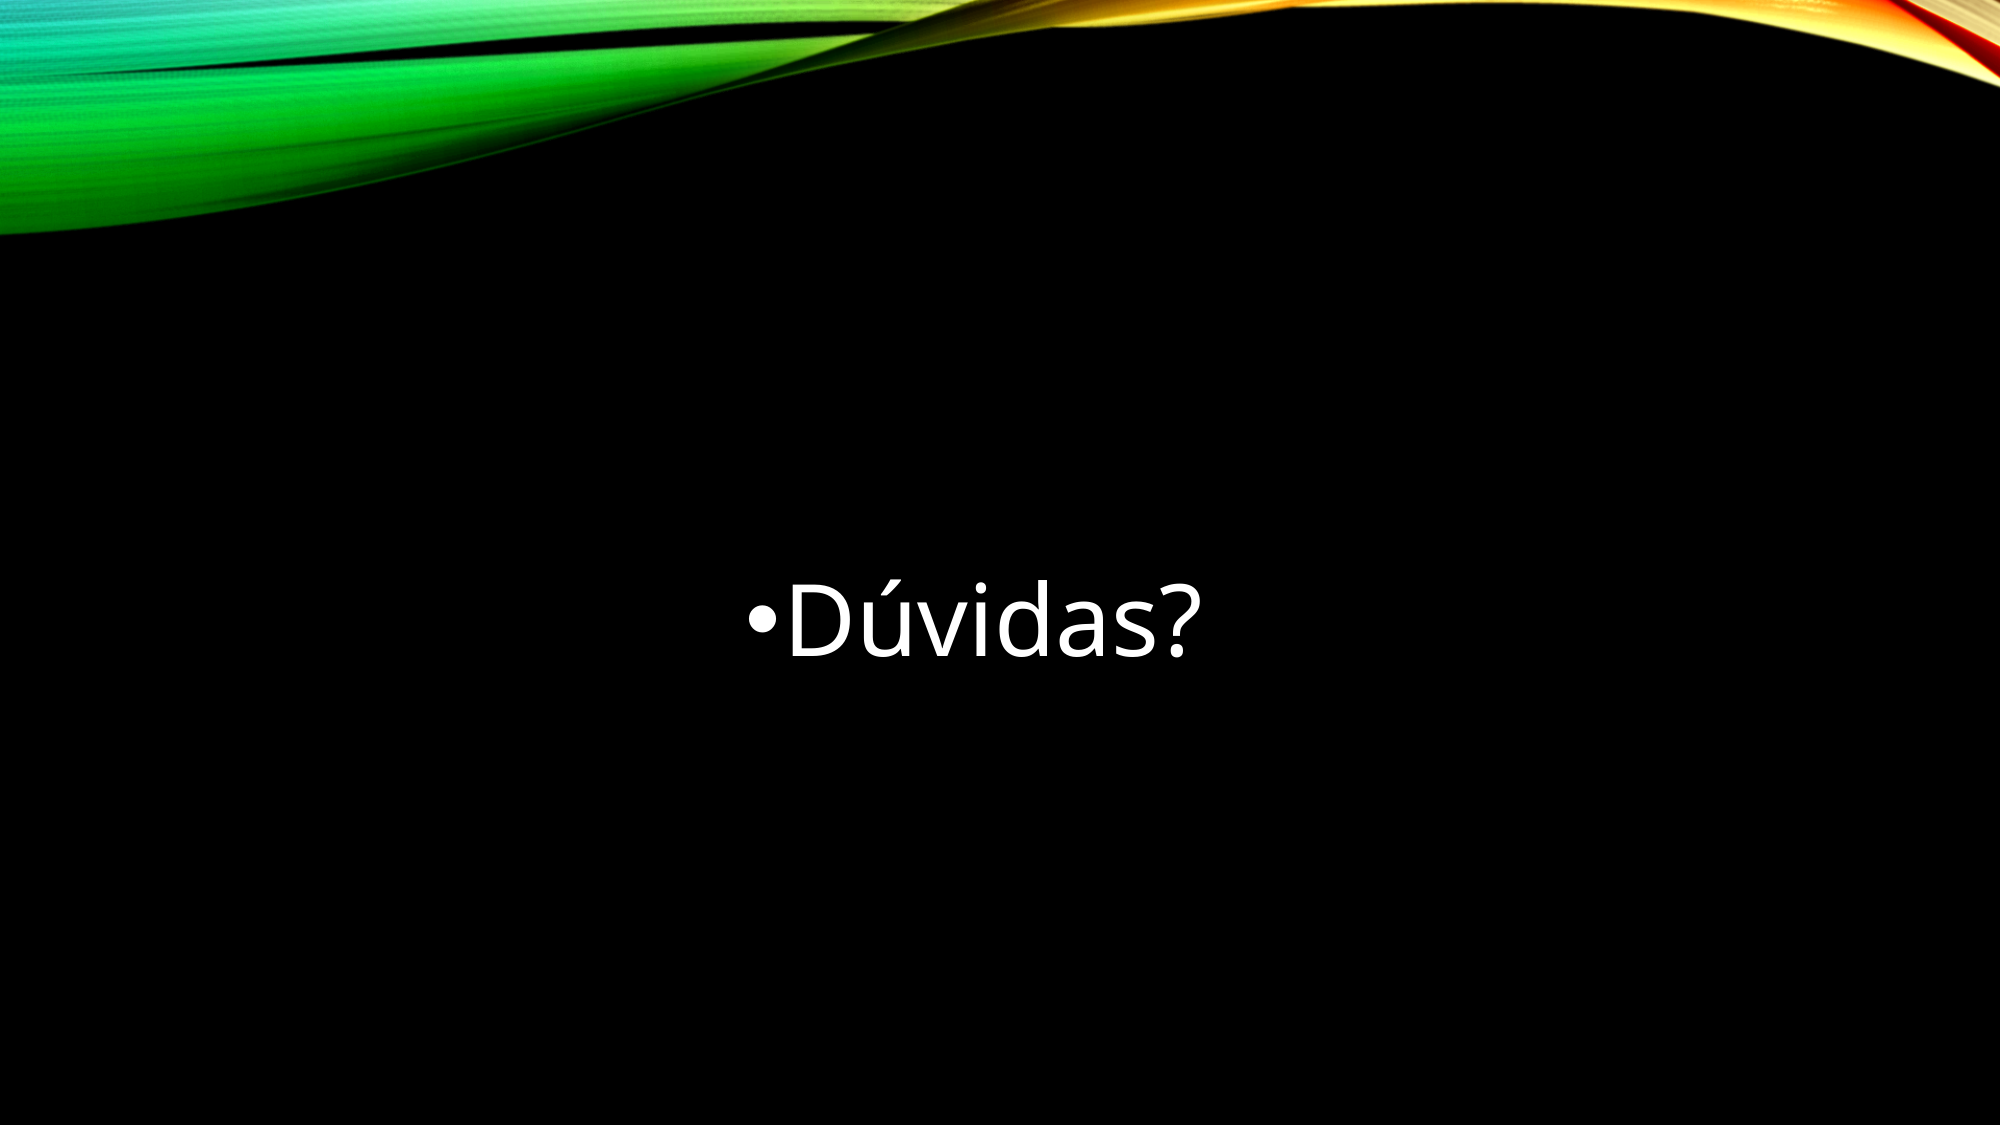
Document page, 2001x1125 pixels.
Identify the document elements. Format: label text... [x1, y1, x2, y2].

list Dúvidas? [86, 562, 1862, 788]
picture [0, 0, 2000, 237]
